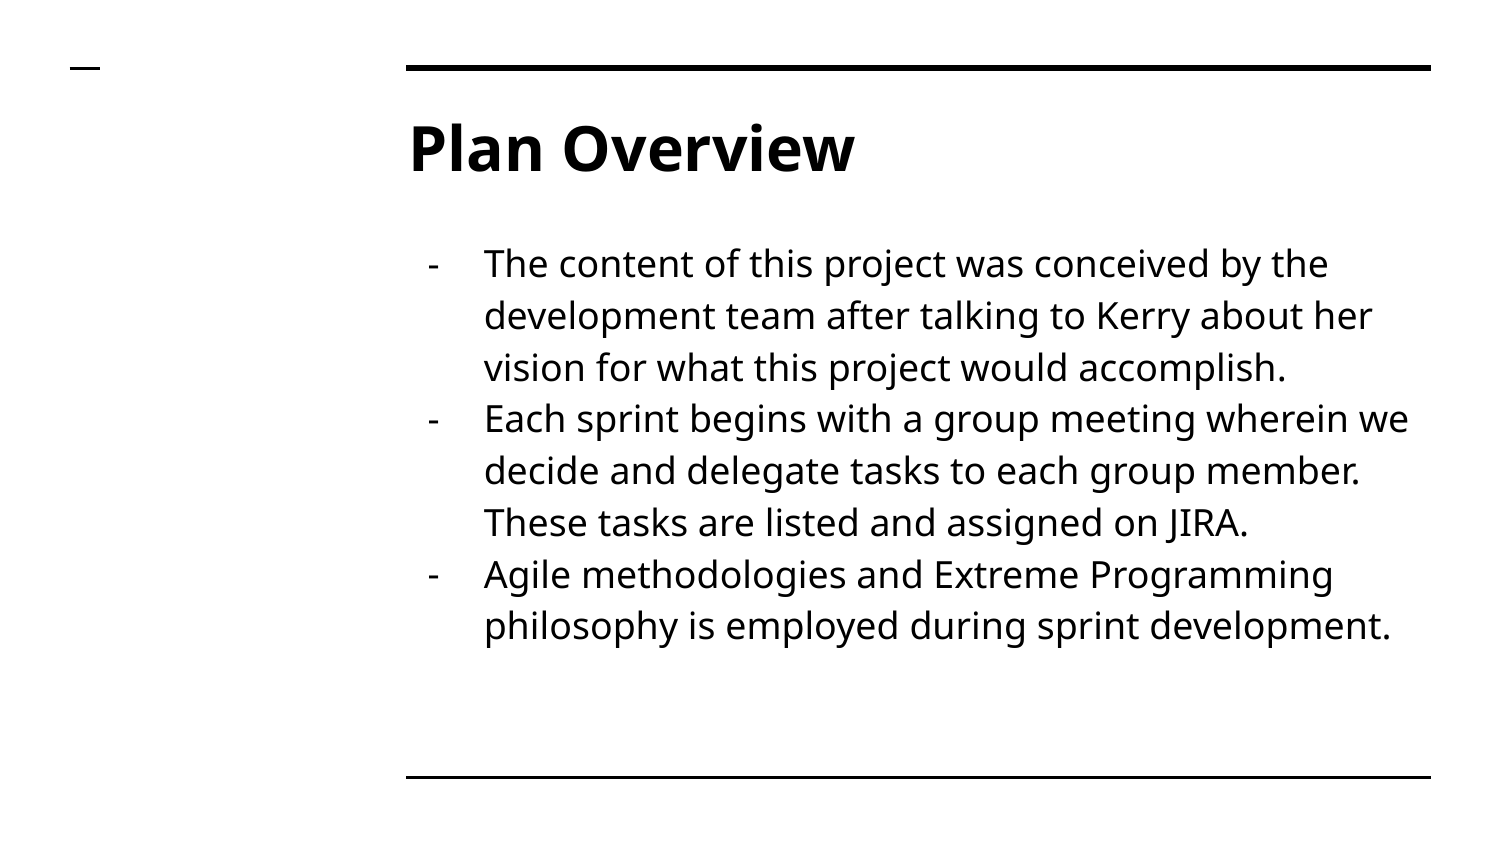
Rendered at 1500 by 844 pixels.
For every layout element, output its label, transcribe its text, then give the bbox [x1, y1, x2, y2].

list The content of this project was conceived by the development team after talking to Kerry about her vision for what this project would accomplish. Each sprint begins with a group meeting wherein we decide and delegate tasks to each group member. These tasks are listed and assigned on JIRA. Agile methodologies and Extreme Programming philosophy is employed during sprint development. [393, 218, 1431, 712]
title Plan Overview [393, 94, 1431, 199]
